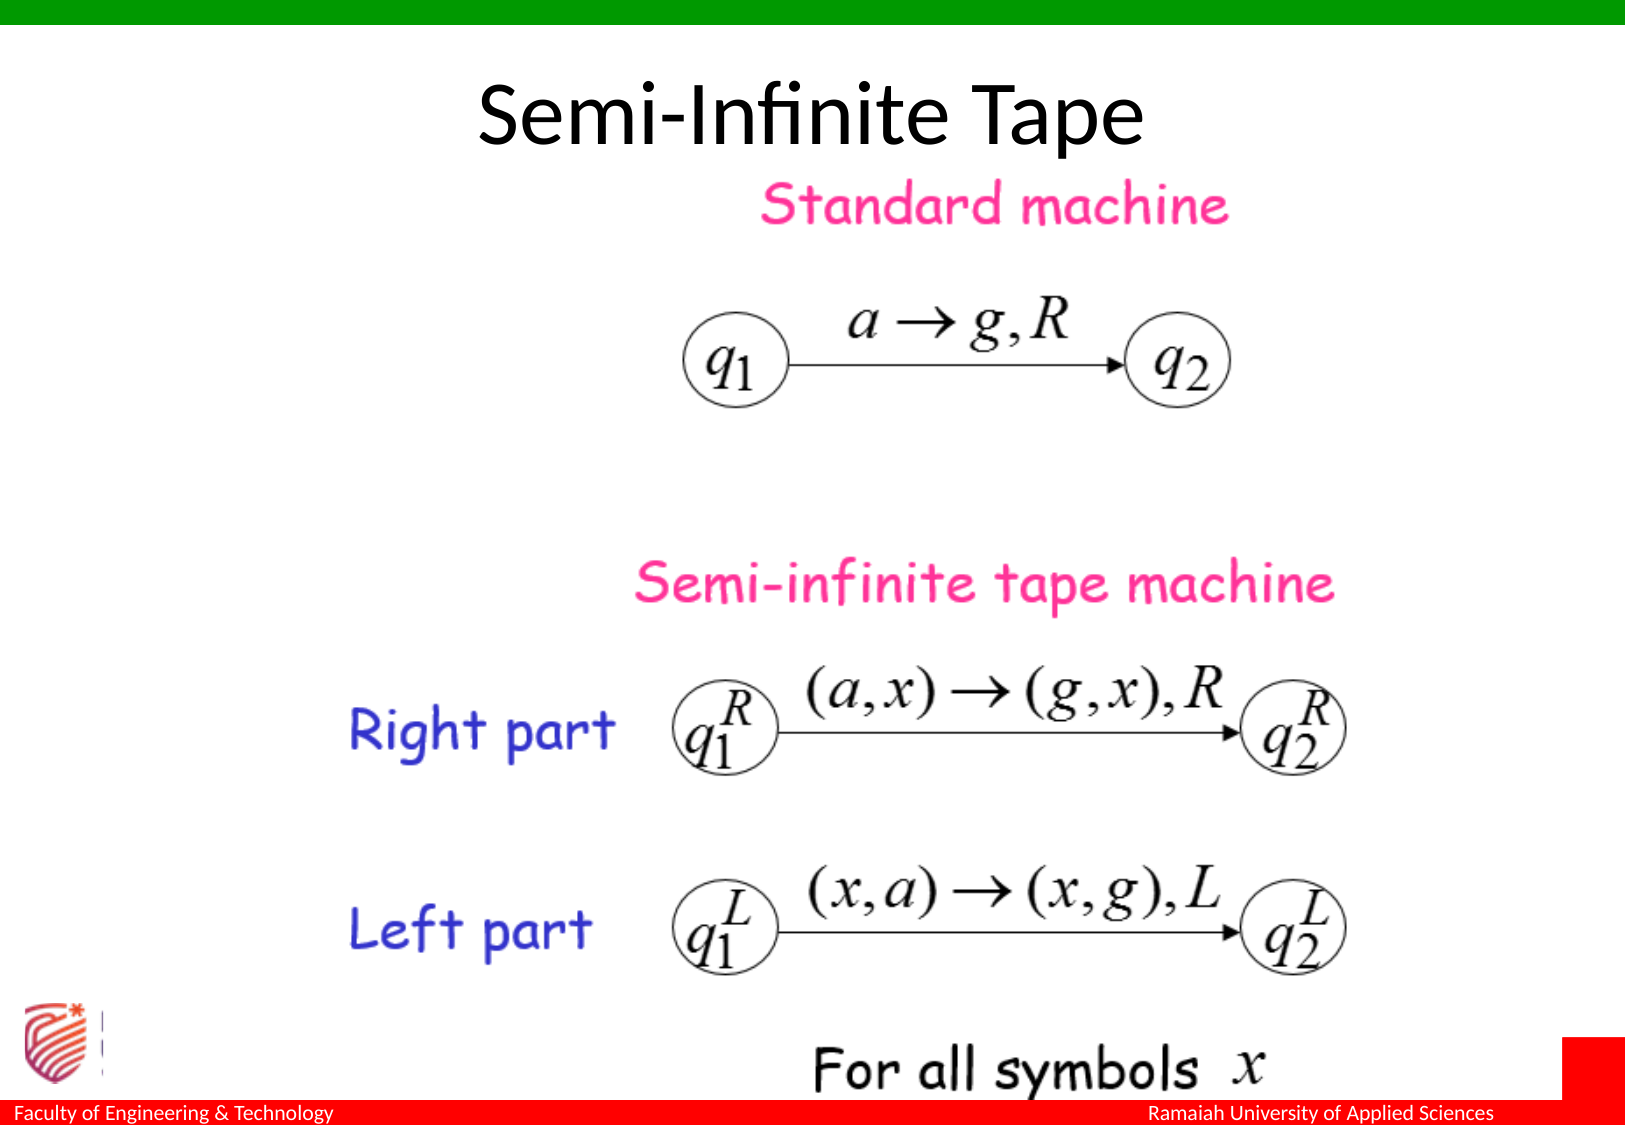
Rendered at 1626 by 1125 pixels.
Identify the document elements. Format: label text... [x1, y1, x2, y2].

text_box Semi-Infinite Tape [81, 45, 1544, 233]
picture [308, 165, 1438, 1101]
picture [24, 1003, 104, 1084]
